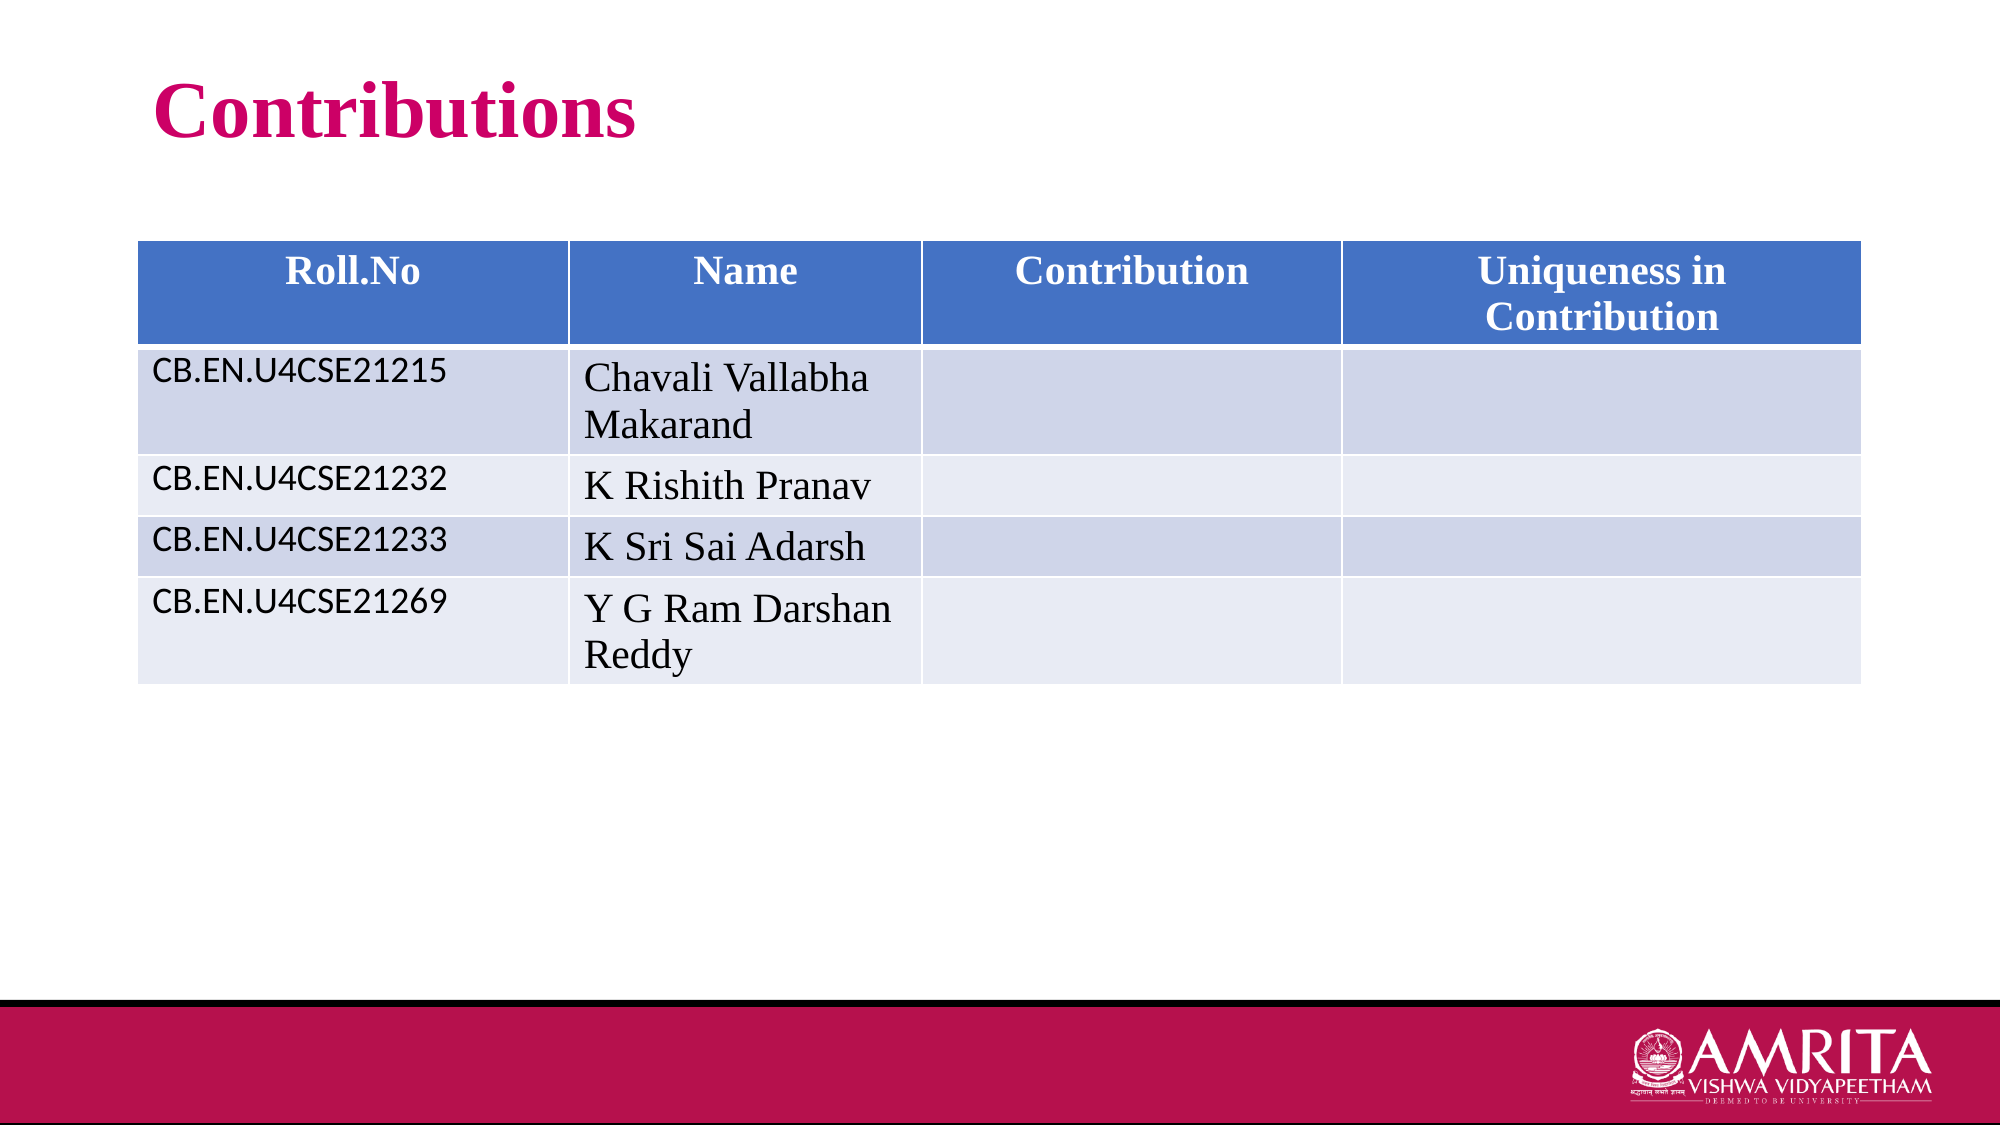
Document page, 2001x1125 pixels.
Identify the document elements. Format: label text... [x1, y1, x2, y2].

table_cell CB.EN.U4CSE21215 [138, 350, 568, 454]
table_cell [923, 350, 1341, 454]
table_cell CB.EN.U4CSE21232 [138, 456, 568, 515]
table_cell K Rishith Pranav [570, 456, 921, 515]
table_header Contribution [923, 241, 1341, 344]
table_cell [1343, 517, 1861, 576]
table_cell [1343, 350, 1861, 454]
table_cell [1343, 578, 1861, 684]
table_cell [923, 578, 1341, 684]
table_cell Y G Ram Darshan Reddy [570, 578, 921, 684]
table_cell CB.EN.U4CSE21233 [138, 517, 568, 576]
table_cell [923, 517, 1341, 576]
table_header Name [570, 241, 921, 344]
title Contributions [137, 59, 1863, 163]
table_header Uniqueness in Contribution [1343, 241, 1861, 344]
picture [1622, 1011, 1940, 1113]
table_cell CB.EN.U4CSE21269 [138, 578, 568, 684]
table_cell Chavali Vallabha Makarand [570, 350, 921, 454]
table_cell [1343, 456, 1861, 515]
table_cell [923, 456, 1341, 515]
table_cell K Sri Sai Adarsh [570, 517, 921, 576]
table_header Roll.No [138, 241, 568, 344]
